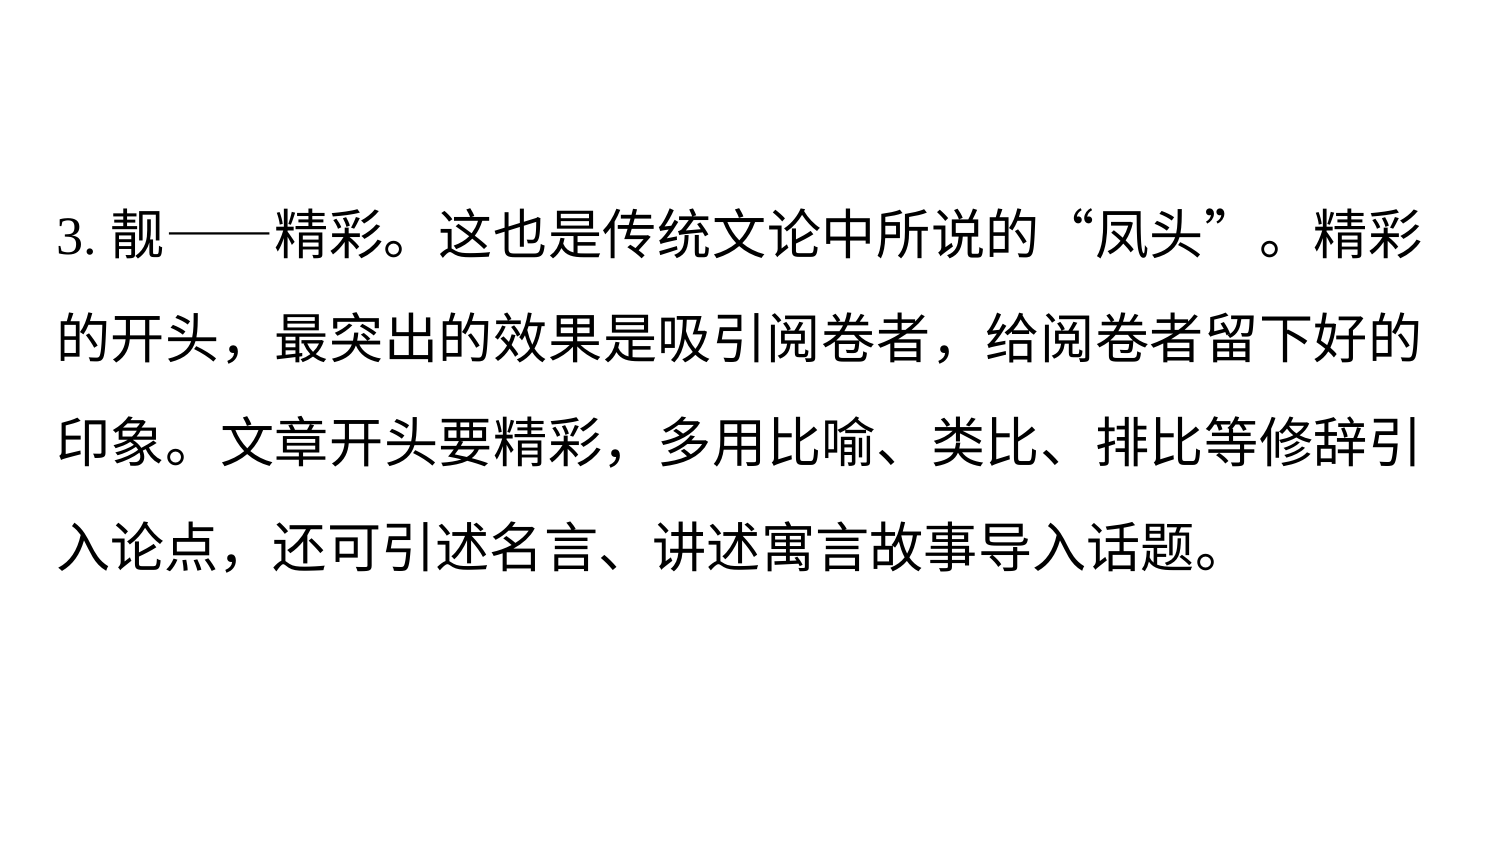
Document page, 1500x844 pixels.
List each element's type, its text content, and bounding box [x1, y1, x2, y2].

text_box 3.靓——精彩。这也是传统文论中所说的“凤头”。精彩的开头，最突出的效果是吸引阅卷者，给阅卷者留下好的印象。文章开头要精彩，多用比喻、类比、排比等修辞引入论点，还可引述名言、讲述寓言故事导入话题。 [41, 153, 1438, 586]
